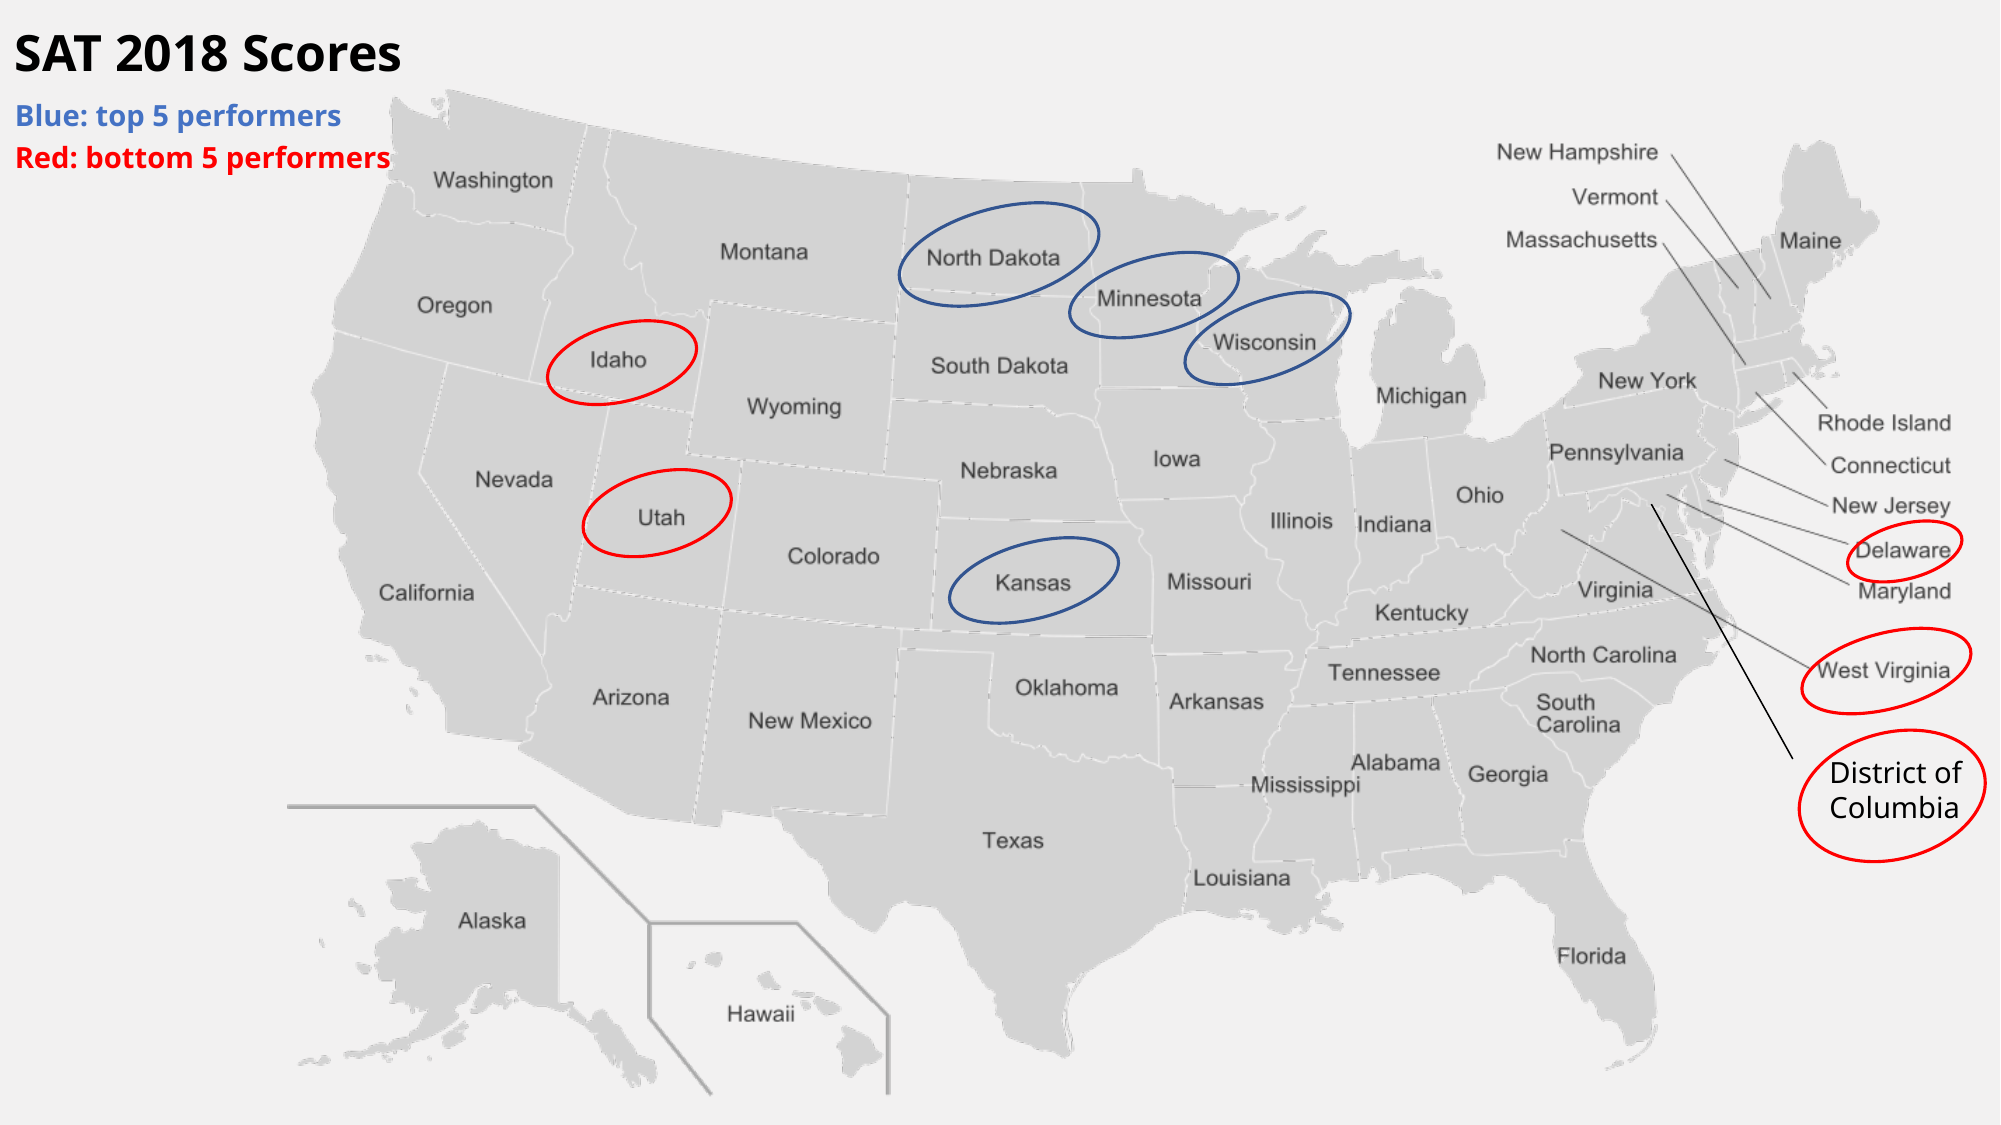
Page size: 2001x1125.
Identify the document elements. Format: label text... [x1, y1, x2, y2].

picture [286, 89, 1969, 1100]
text_box Red: bottom 5 performers [0, 131, 286, 182]
text_box SAT 2018 Scores [0, 14, 1941, 89]
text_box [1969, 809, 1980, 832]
text_box Blue: top 5 performers [0, 89, 286, 131]
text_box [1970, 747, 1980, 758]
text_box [1651, 503, 1794, 760]
text_box [1969, 747, 1987, 823]
